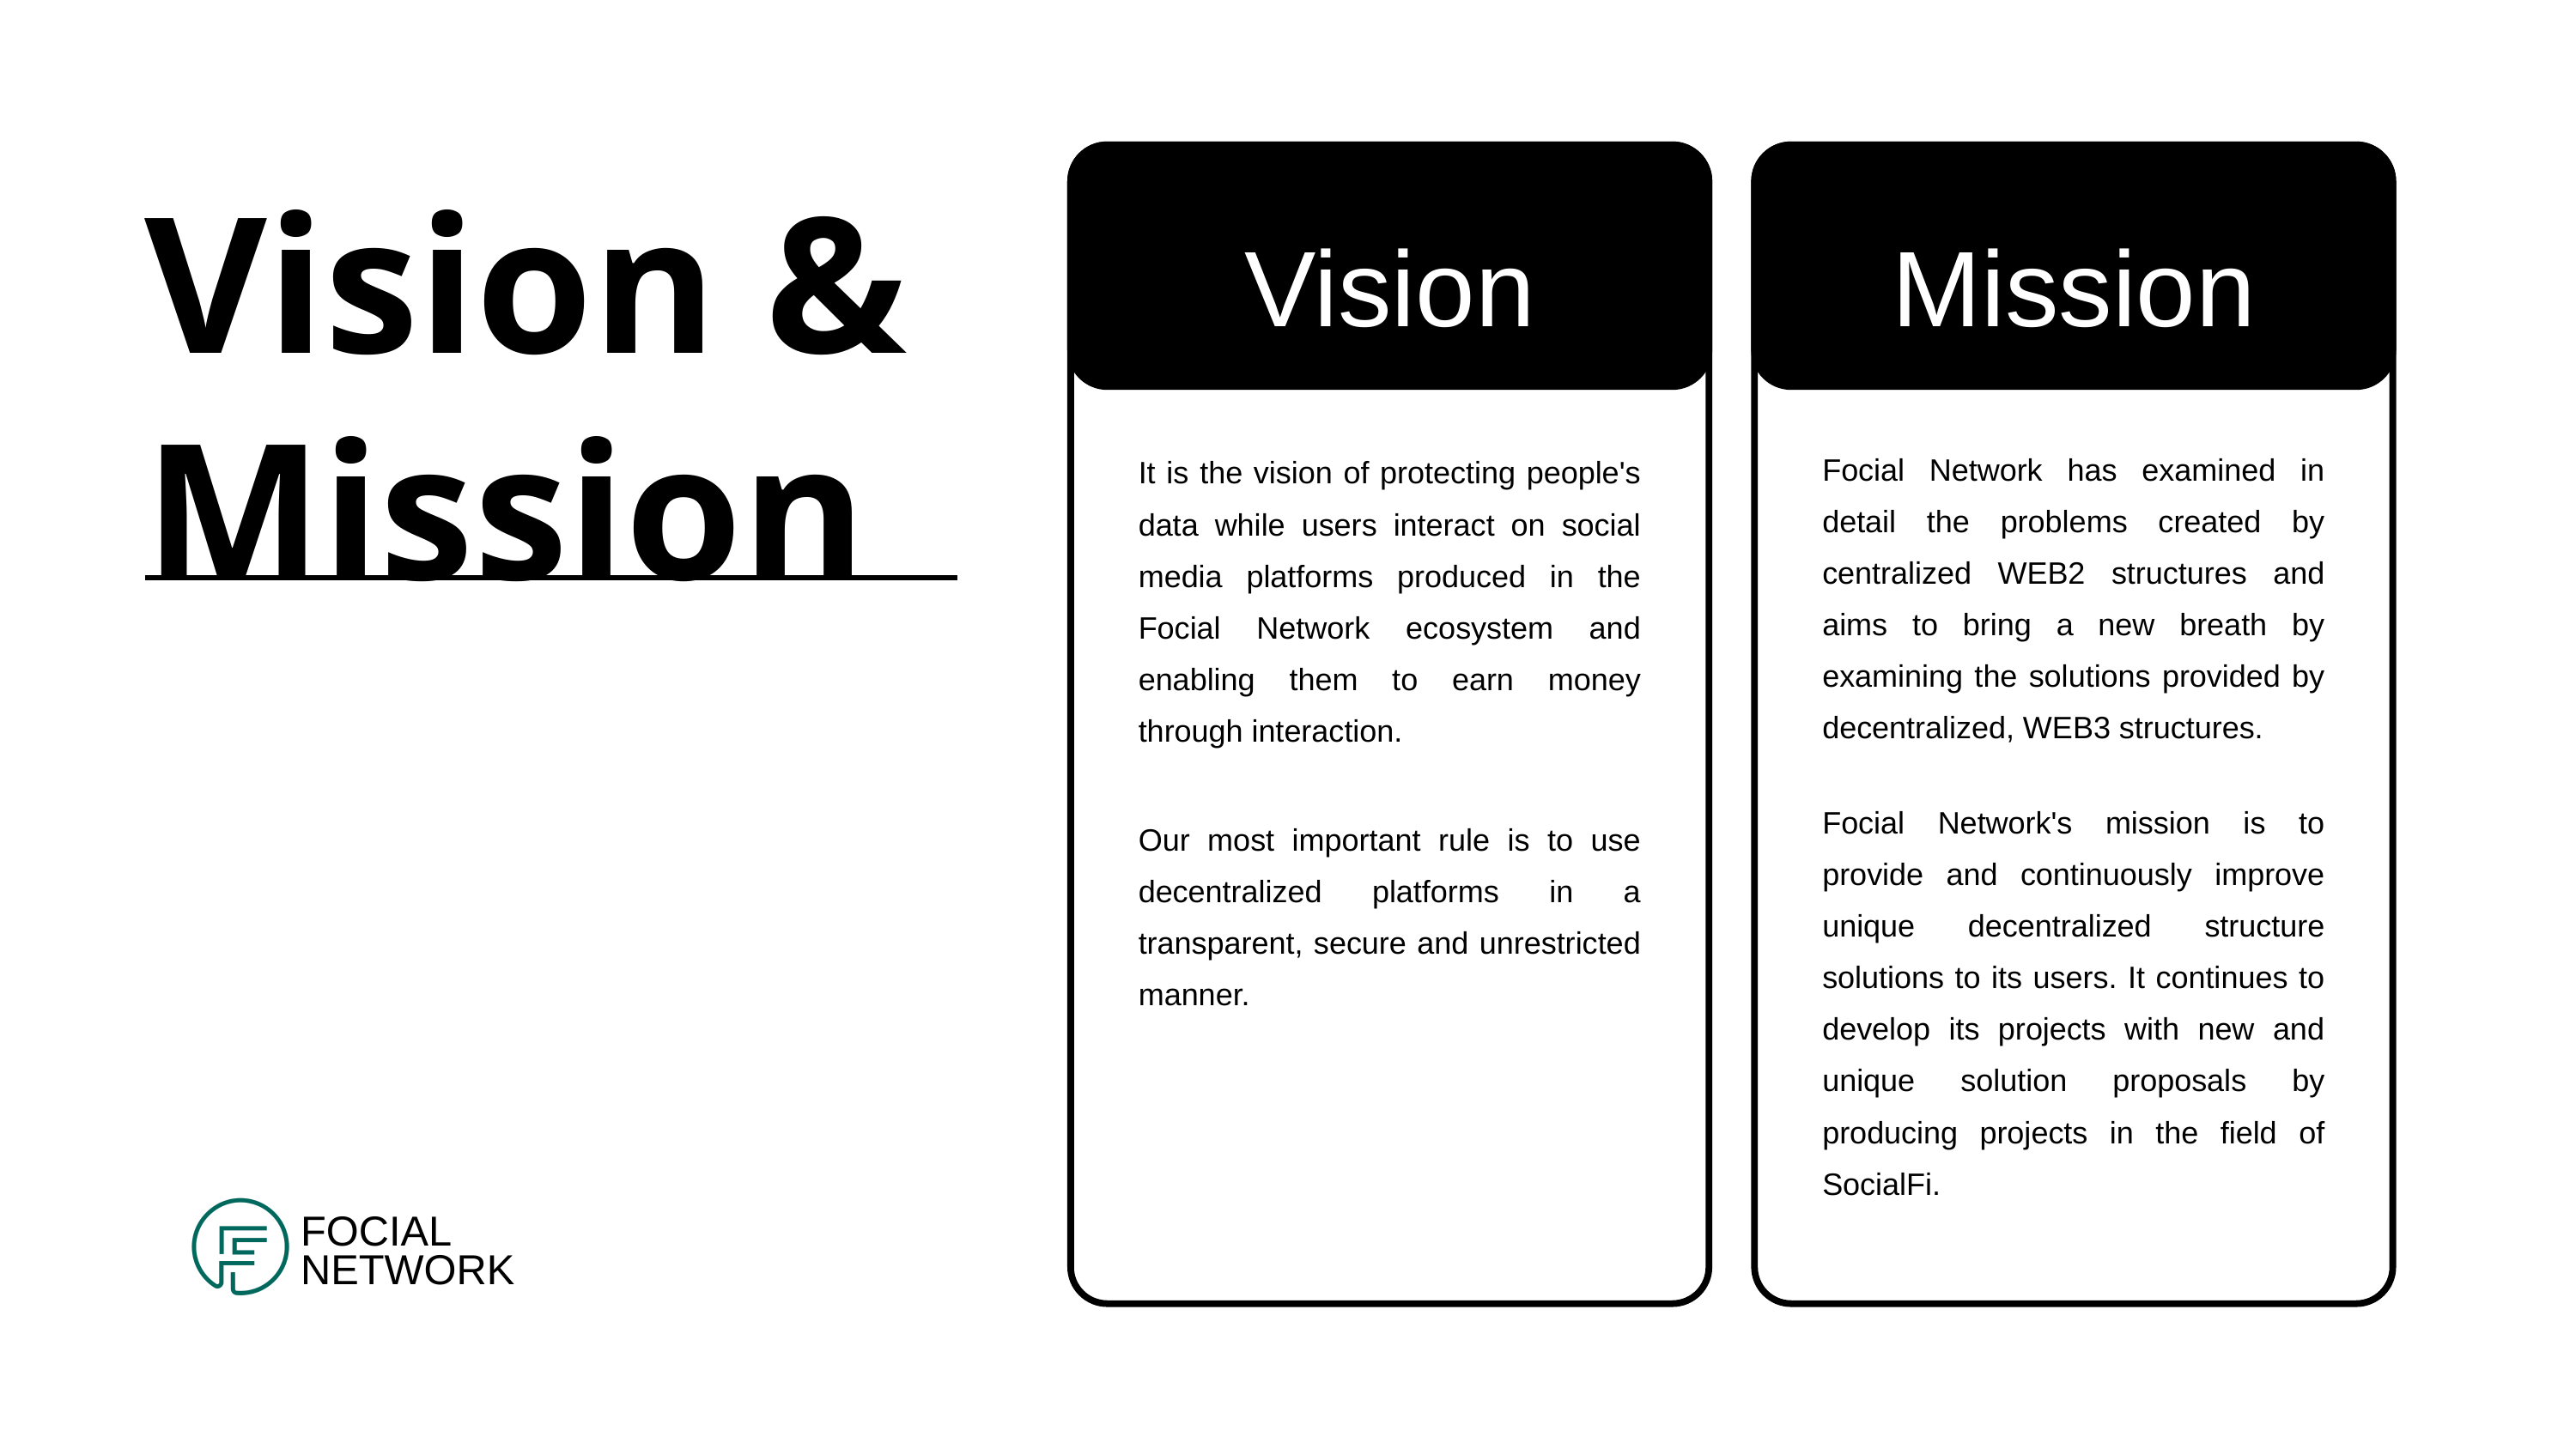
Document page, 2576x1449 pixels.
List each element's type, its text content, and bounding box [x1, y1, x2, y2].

text_box NETWORK [301, 1202, 668, 1293]
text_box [144, 164, 1072, 578]
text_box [1754, 124, 2393, 387]
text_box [1821, 434, 2325, 1270]
text_box FOCIAL [301, 1202, 551, 1254]
text_box [179, 1185, 301, 1307]
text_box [1070, 124, 1710, 387]
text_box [1754, 394, 2393, 1304]
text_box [1070, 394, 1710, 1304]
